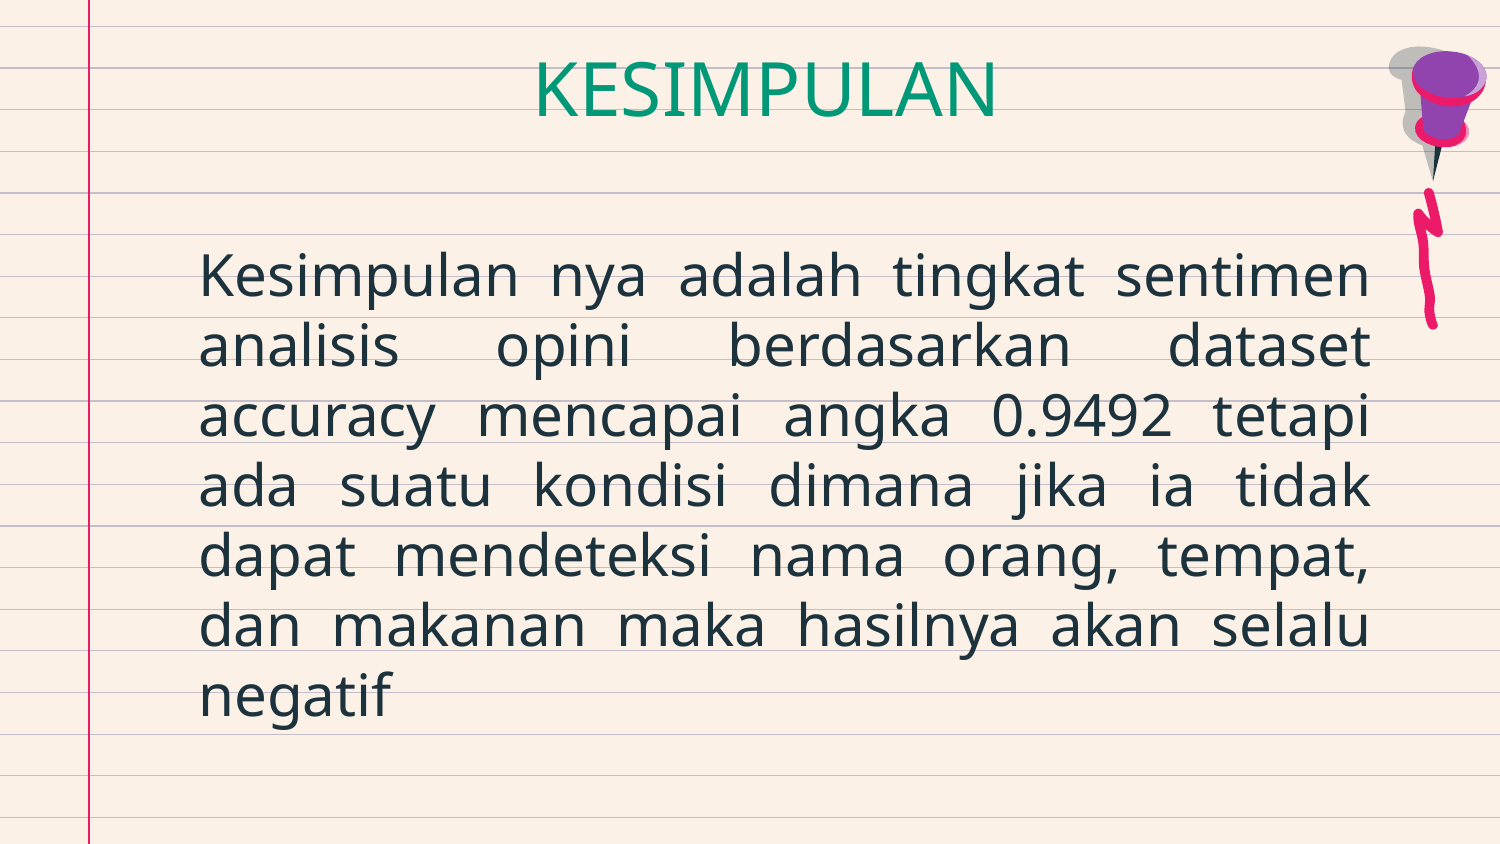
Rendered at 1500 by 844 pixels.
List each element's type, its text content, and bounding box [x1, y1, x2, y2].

title KESIMPULAN [165, 26, 1368, 121]
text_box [295, 434, 1264, 557]
text_box Kesimpulan nya adalah tingkat sentimen analisis opini berdasarkan dataset accuracy mencapai angka 0.9492 tetapi ada suatu kondisi dimana jika ia tidak dapat mendeteksi nama orang, tempat, dan makanan maka hasilnya akan selalu negatif [183, 149, 1387, 817]
